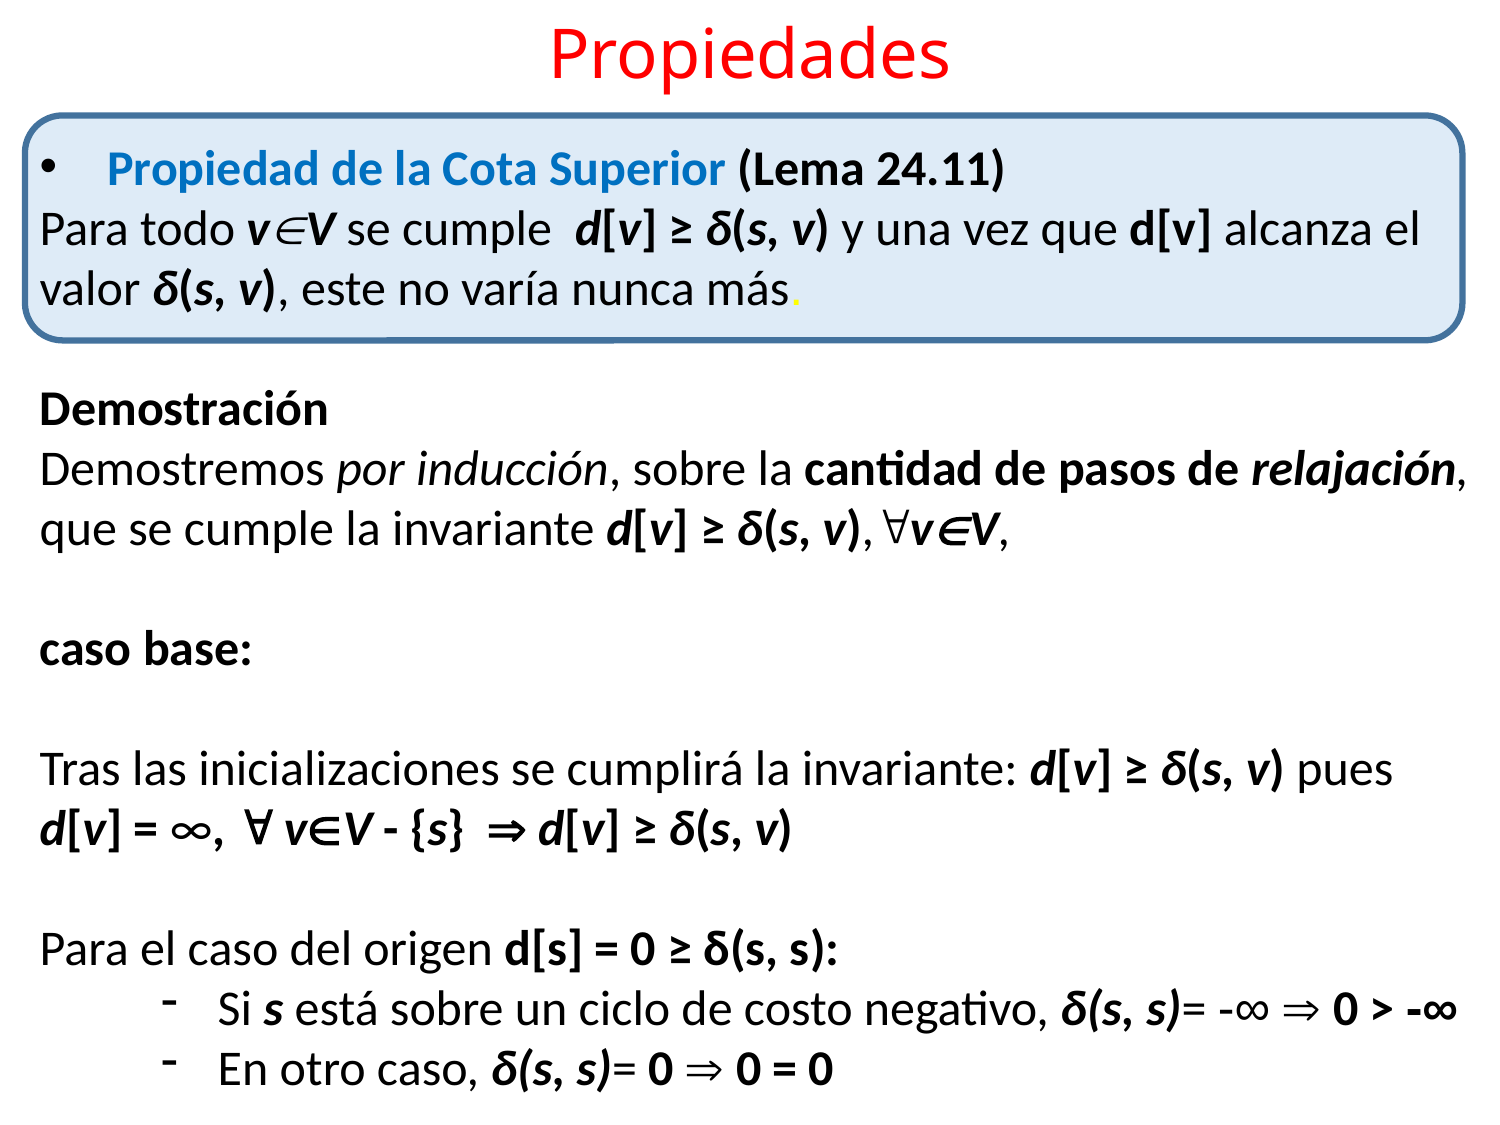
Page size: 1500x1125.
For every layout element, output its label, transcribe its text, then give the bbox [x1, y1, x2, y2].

title Propiedades [37, 0, 1463, 113]
text_box [33, 114, 1454, 127]
text_box Propiedad de la Cota Superior (Lema 24.11) Para todo vV se cumple d[v] ≥ δ(s, v) y una vez que d[v] alcanza el valor δ(s, v), este no varía nunca más. Demostración Demostremos por inducción, sobre la cantidad de pasos de relajación, que se cumple la invariante d[v] ≥ δ(s, v),vV, caso base: Tras las inicializaciones se cumplirá la invariante: d[v] ≥ δ(s, v) pues d[v] = ∞,  vV - {s}  d[v] ≥ δ(s, v) Para el caso del origen d[s] = 0 ≥ δ(s, s): Si s está sobre un ciclo de costo negativo, δ(s, s)= -∞  0 > -∞ En otro caso, δ(s, s)= 0  0 = 0 [24, 127, 1500, 1103]
